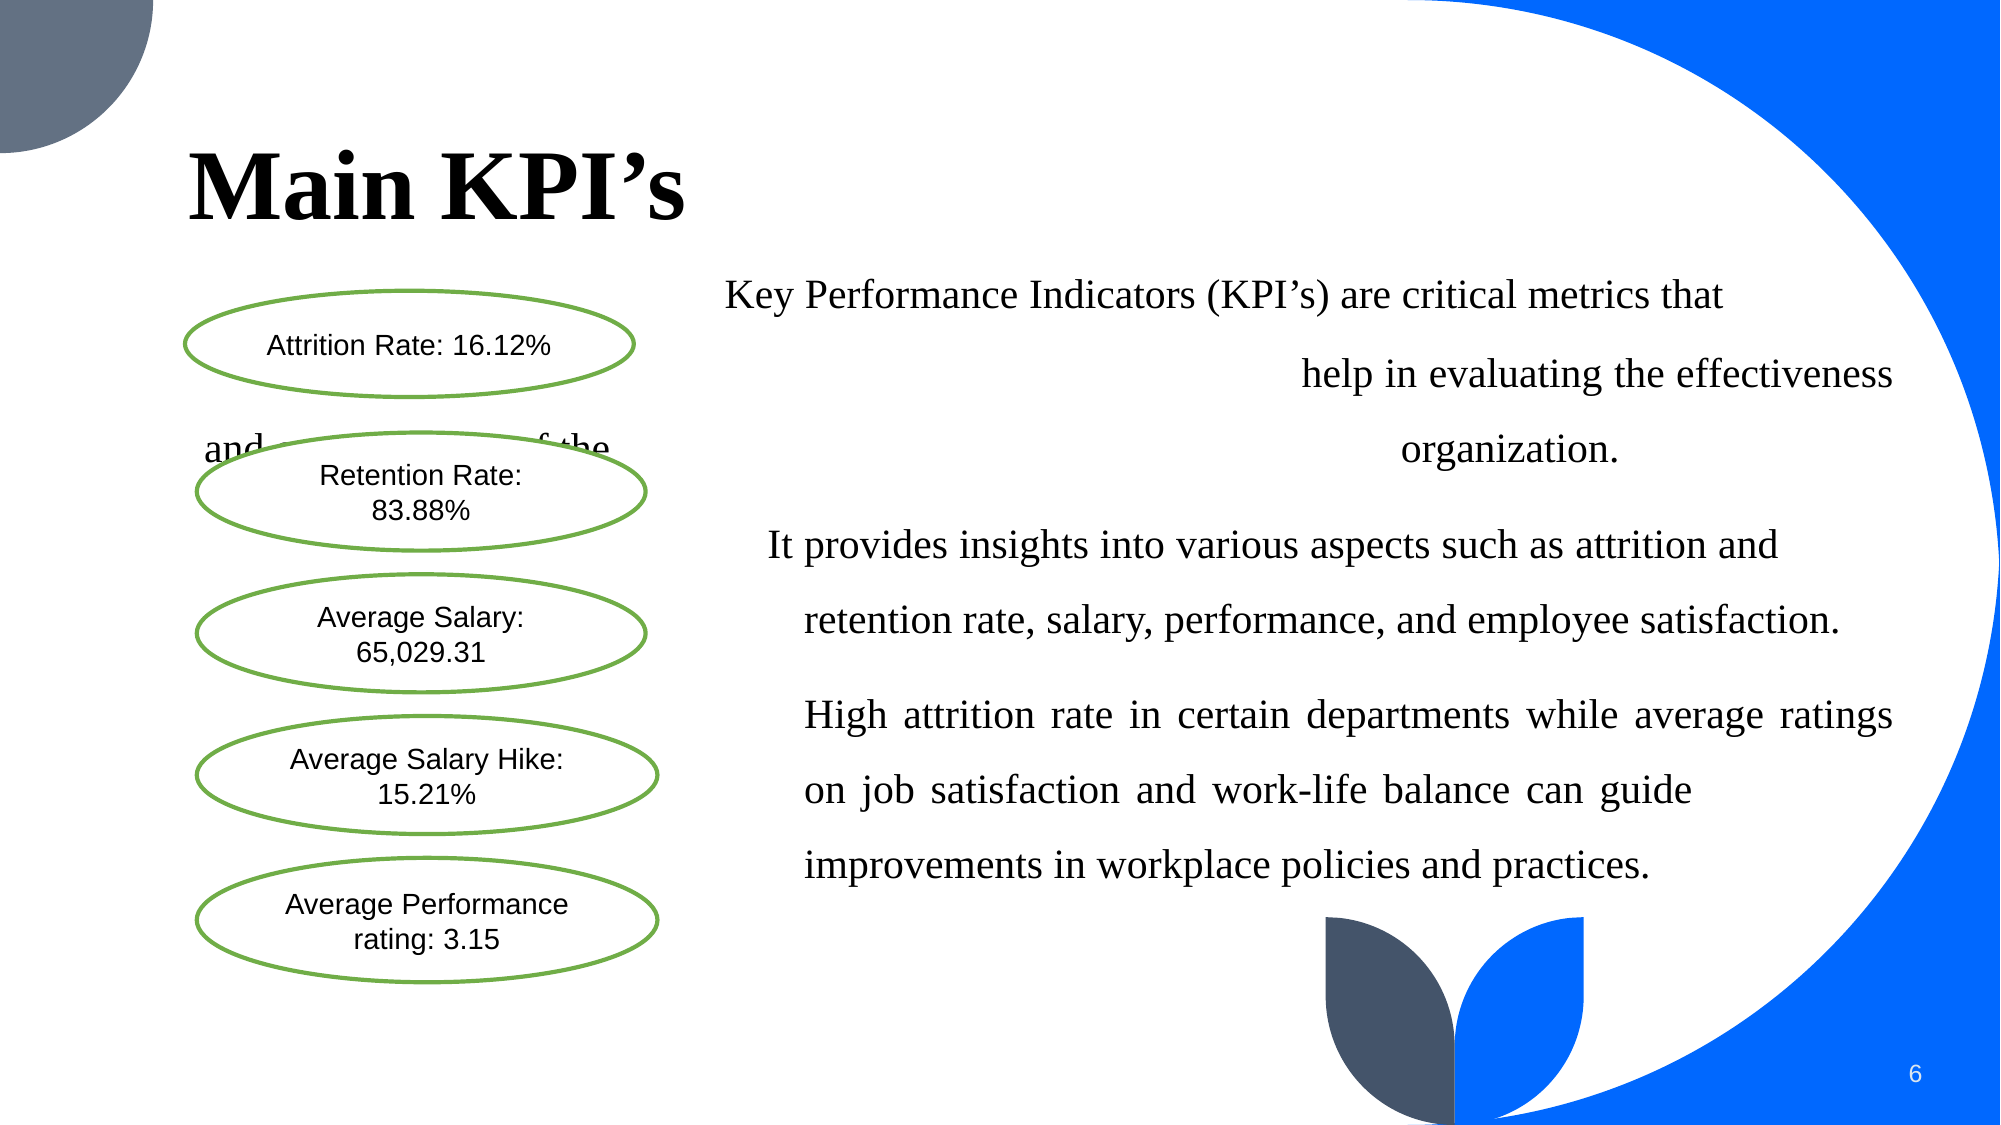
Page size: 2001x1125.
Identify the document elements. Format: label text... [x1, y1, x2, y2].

text_box Average Performance rating: 3.15 [194, 855, 660, 985]
text_box Retention Rate: 83.88% [194, 430, 648, 553]
text_box Average Salary Hike: 15.21% [194, 713, 660, 837]
text_box Average Salary: 65,029.31 [194, 572, 648, 695]
list Key Performance Indicators (KPI’s) are critical metrics that help in evaluating the effectiveness and overall health of the organization. It provides insights into various aspects such as attrition and retention rate, salary, performance, and employee satisfaction. High attrition rate in certain departments while average ratings on job satisfaction and work-life balance can guide improvements in workplace policies and practices. [114, 208, 1910, 1035]
slide_number 6 [1665, 1042, 1938, 1103]
text_box Attrition Rate: 16.12% [182, 288, 636, 400]
title Main KPI’s [173, 30, 1778, 208]
